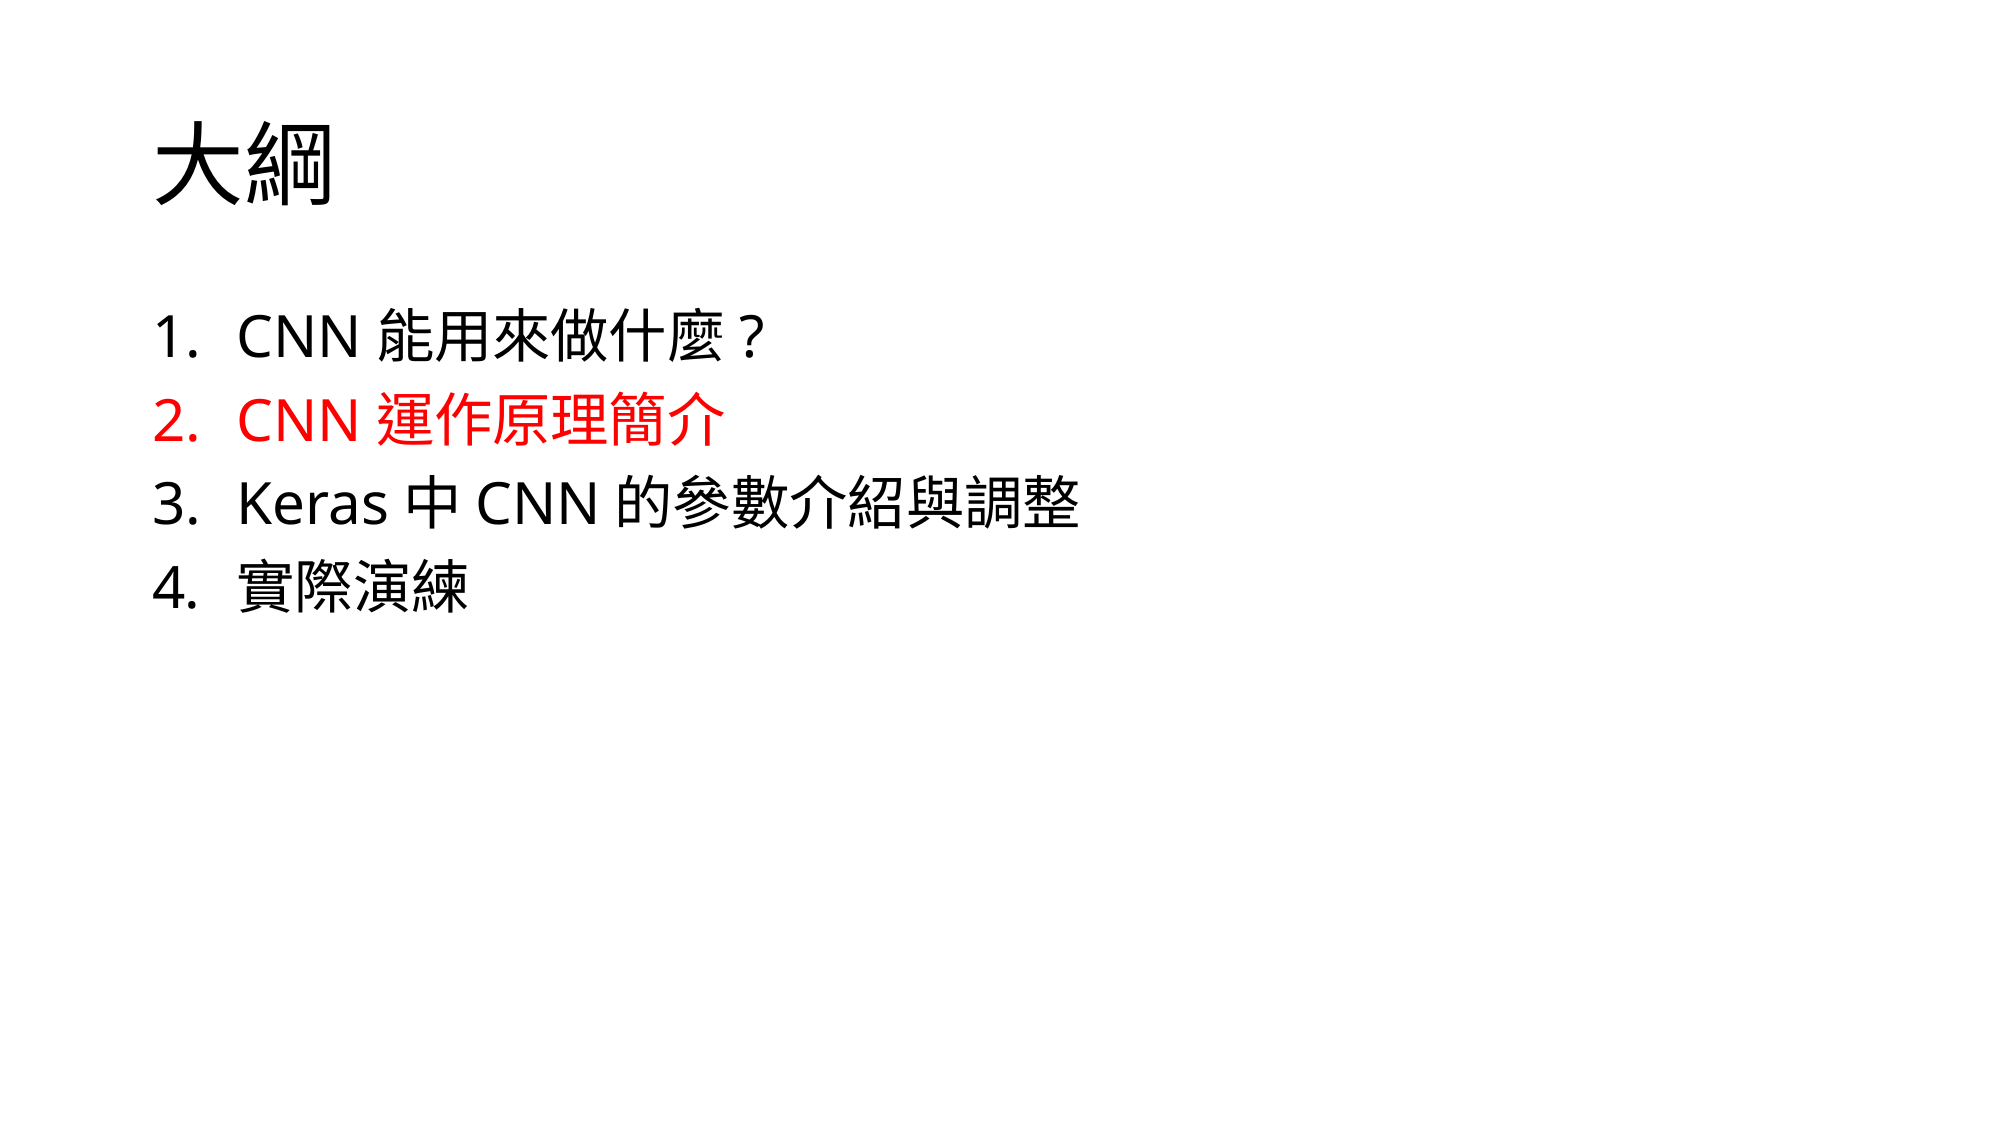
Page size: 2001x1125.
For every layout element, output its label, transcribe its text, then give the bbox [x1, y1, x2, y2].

title 大綱 [137, 59, 1863, 278]
list CNN能用來做什麼? CNN運作原理簡介 Keras中CNN的參數介紹與調整 實際演練 [137, 299, 1863, 1014]
